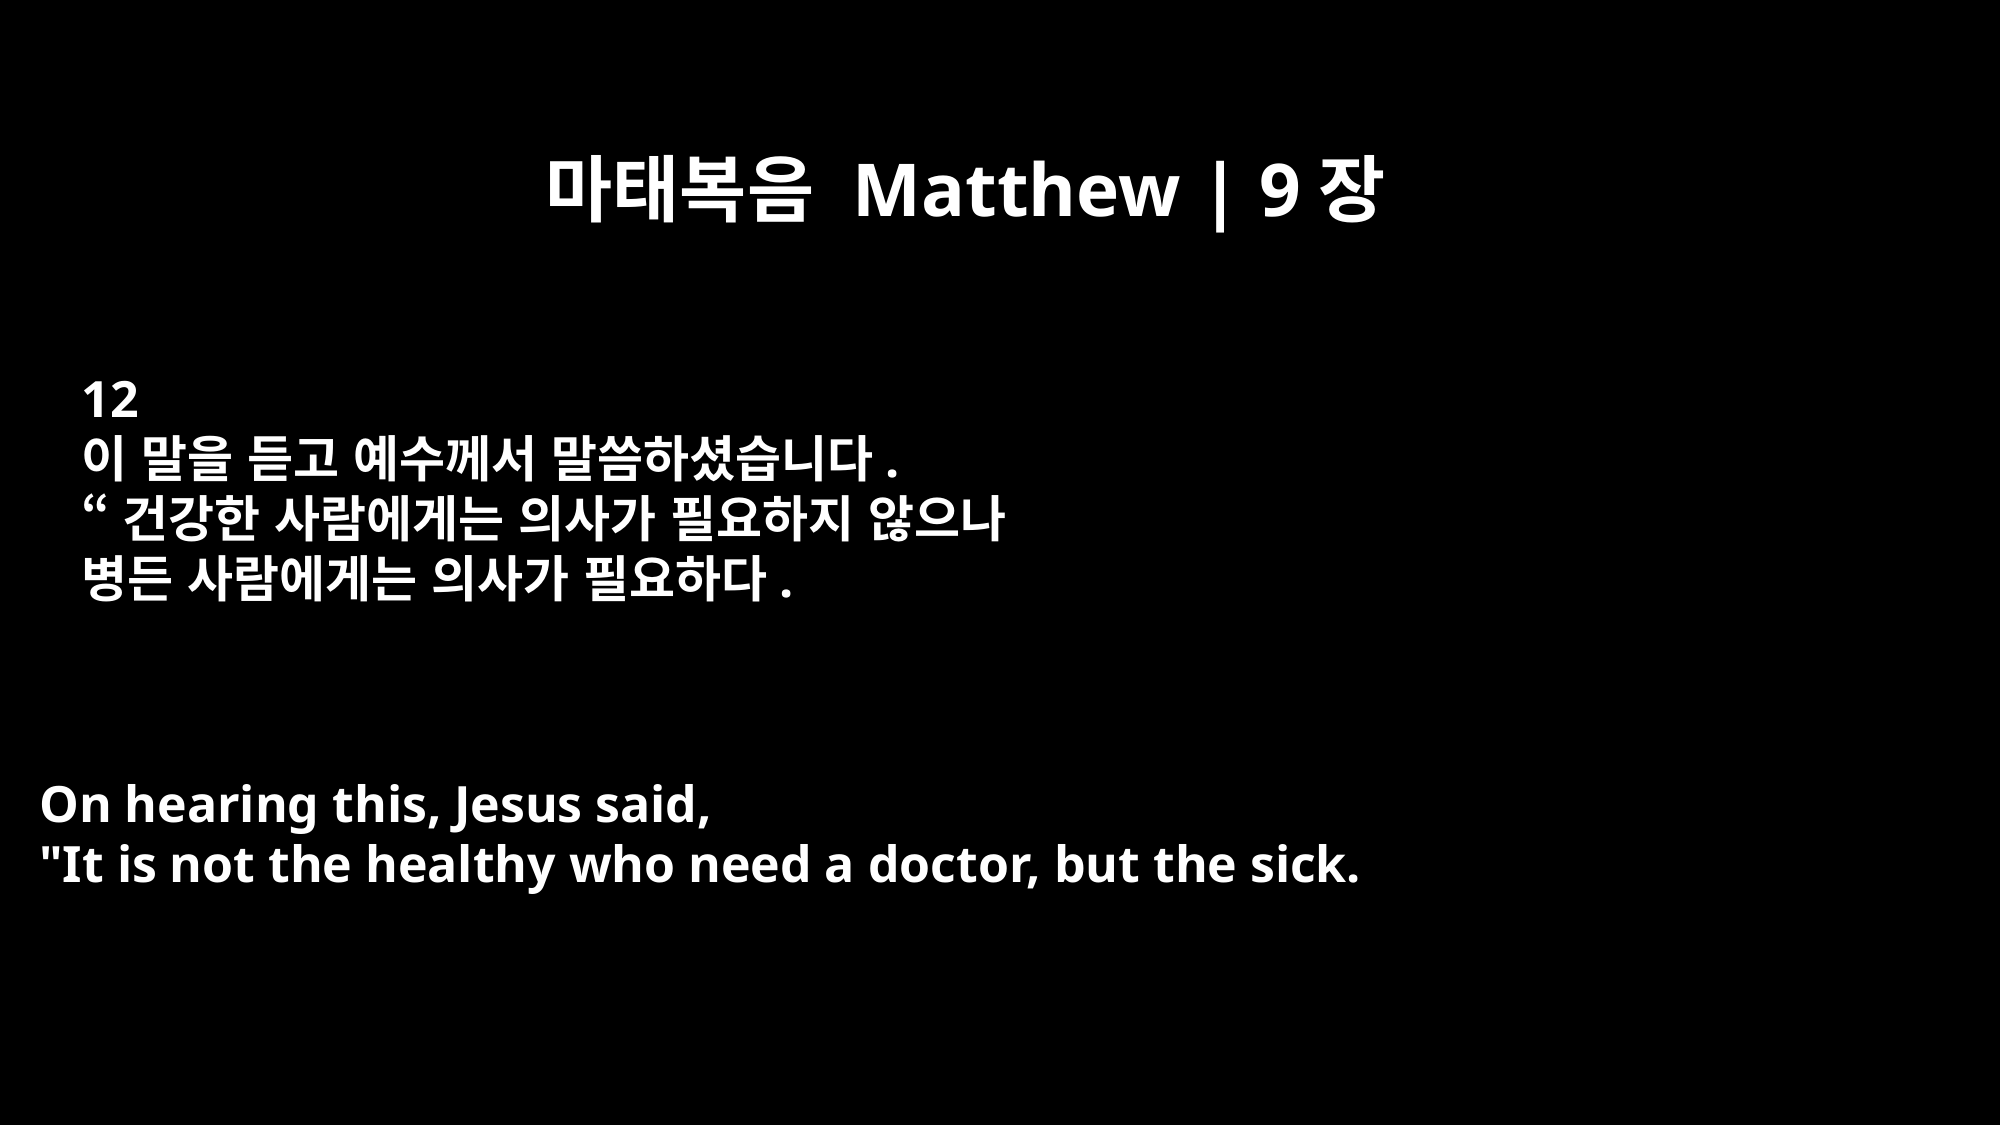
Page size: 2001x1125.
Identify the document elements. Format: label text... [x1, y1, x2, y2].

text_box 마태복음 Matthew | 9장 [530, 136, 1401, 239]
text_box 12 이 말을 듣고 예수께서 말씀하셨습니다. “건강한 사람에게는 의사가 필요하지 않으나 병든 사람에게는 의사가 필요하다. [67, 359, 1022, 615]
text_box On hearing this, Jesus said, "It is not the healthy who need a doctor, but the sick. [24, 764, 1377, 900]
